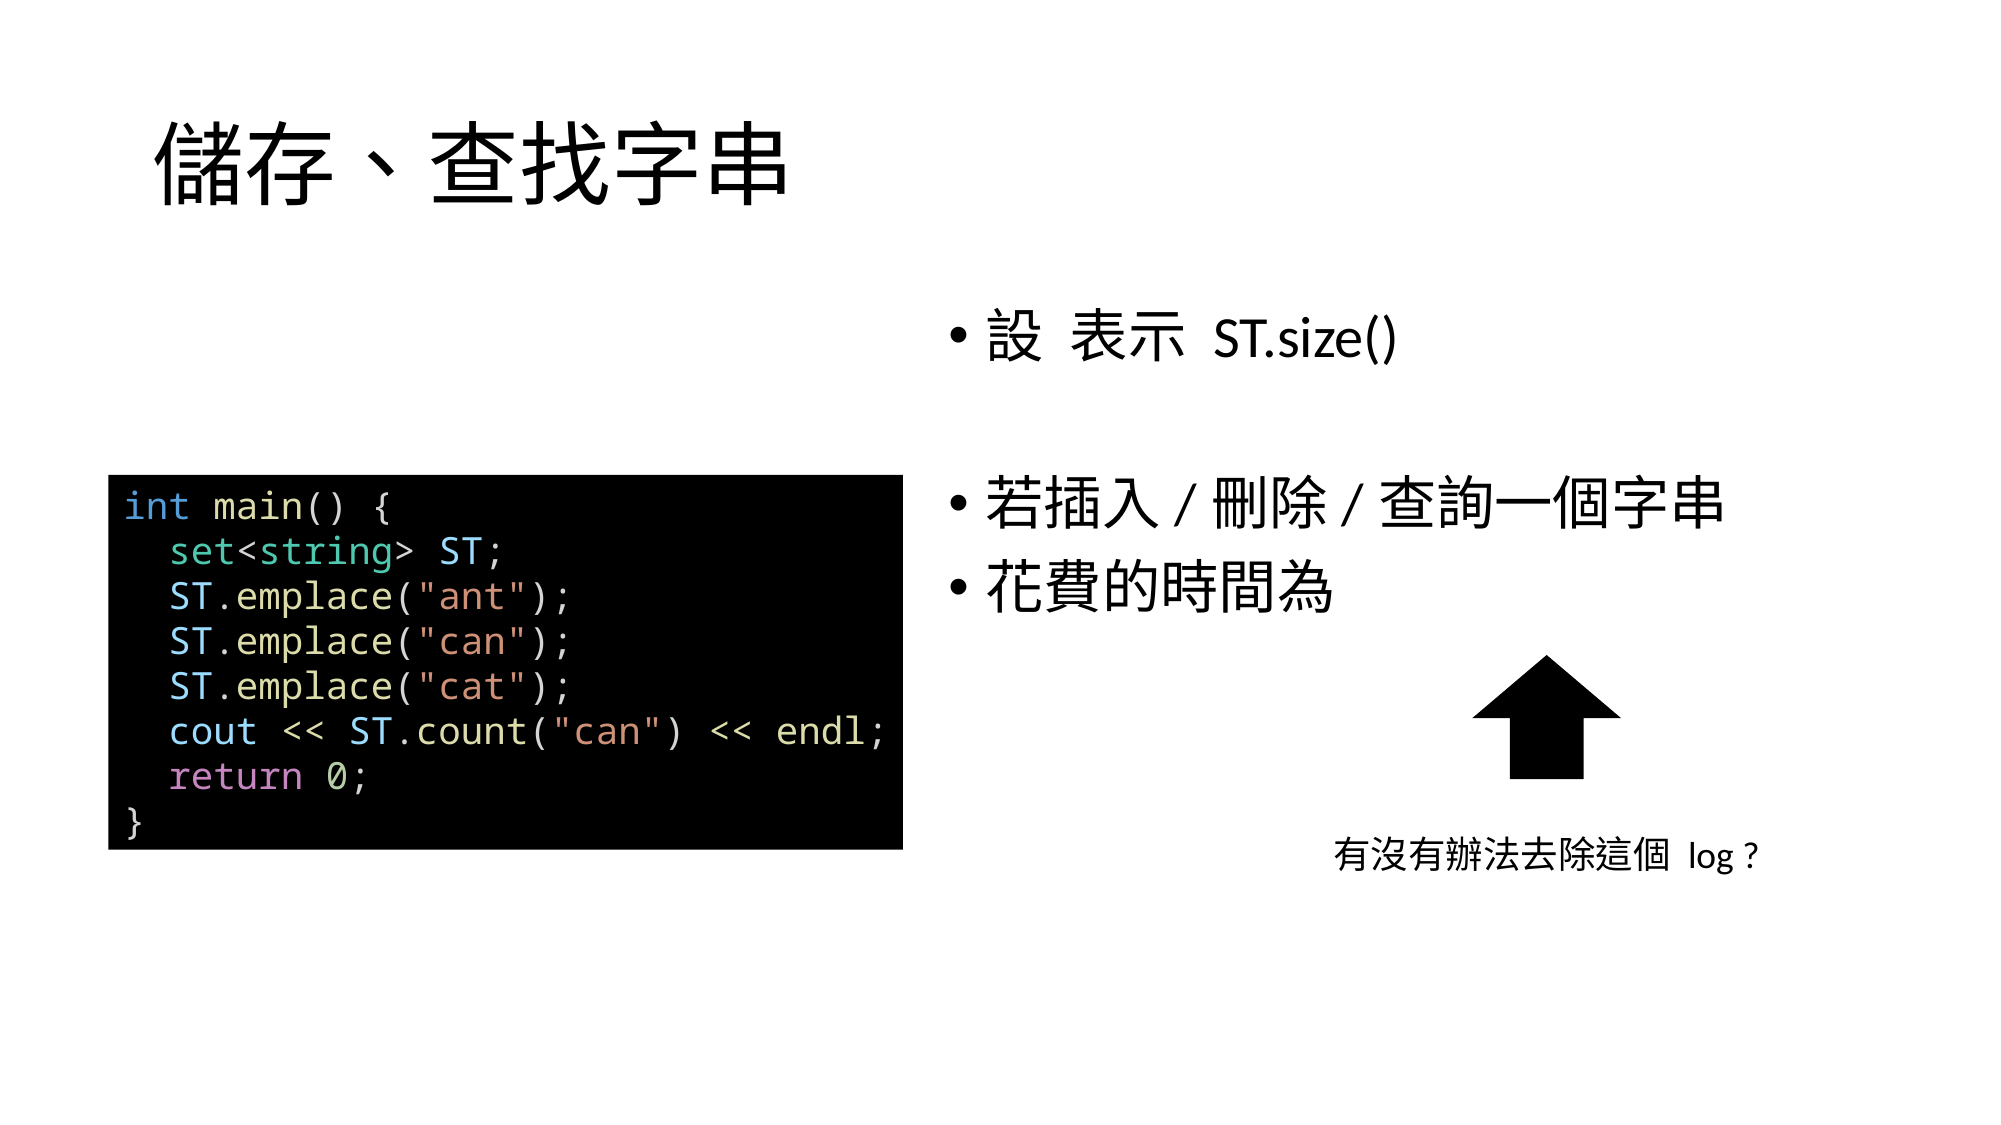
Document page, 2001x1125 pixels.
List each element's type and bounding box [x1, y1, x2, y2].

text_box [108, 474, 903, 850]
title [137, 59, 1863, 278]
text_box [1320, 656, 1773, 884]
